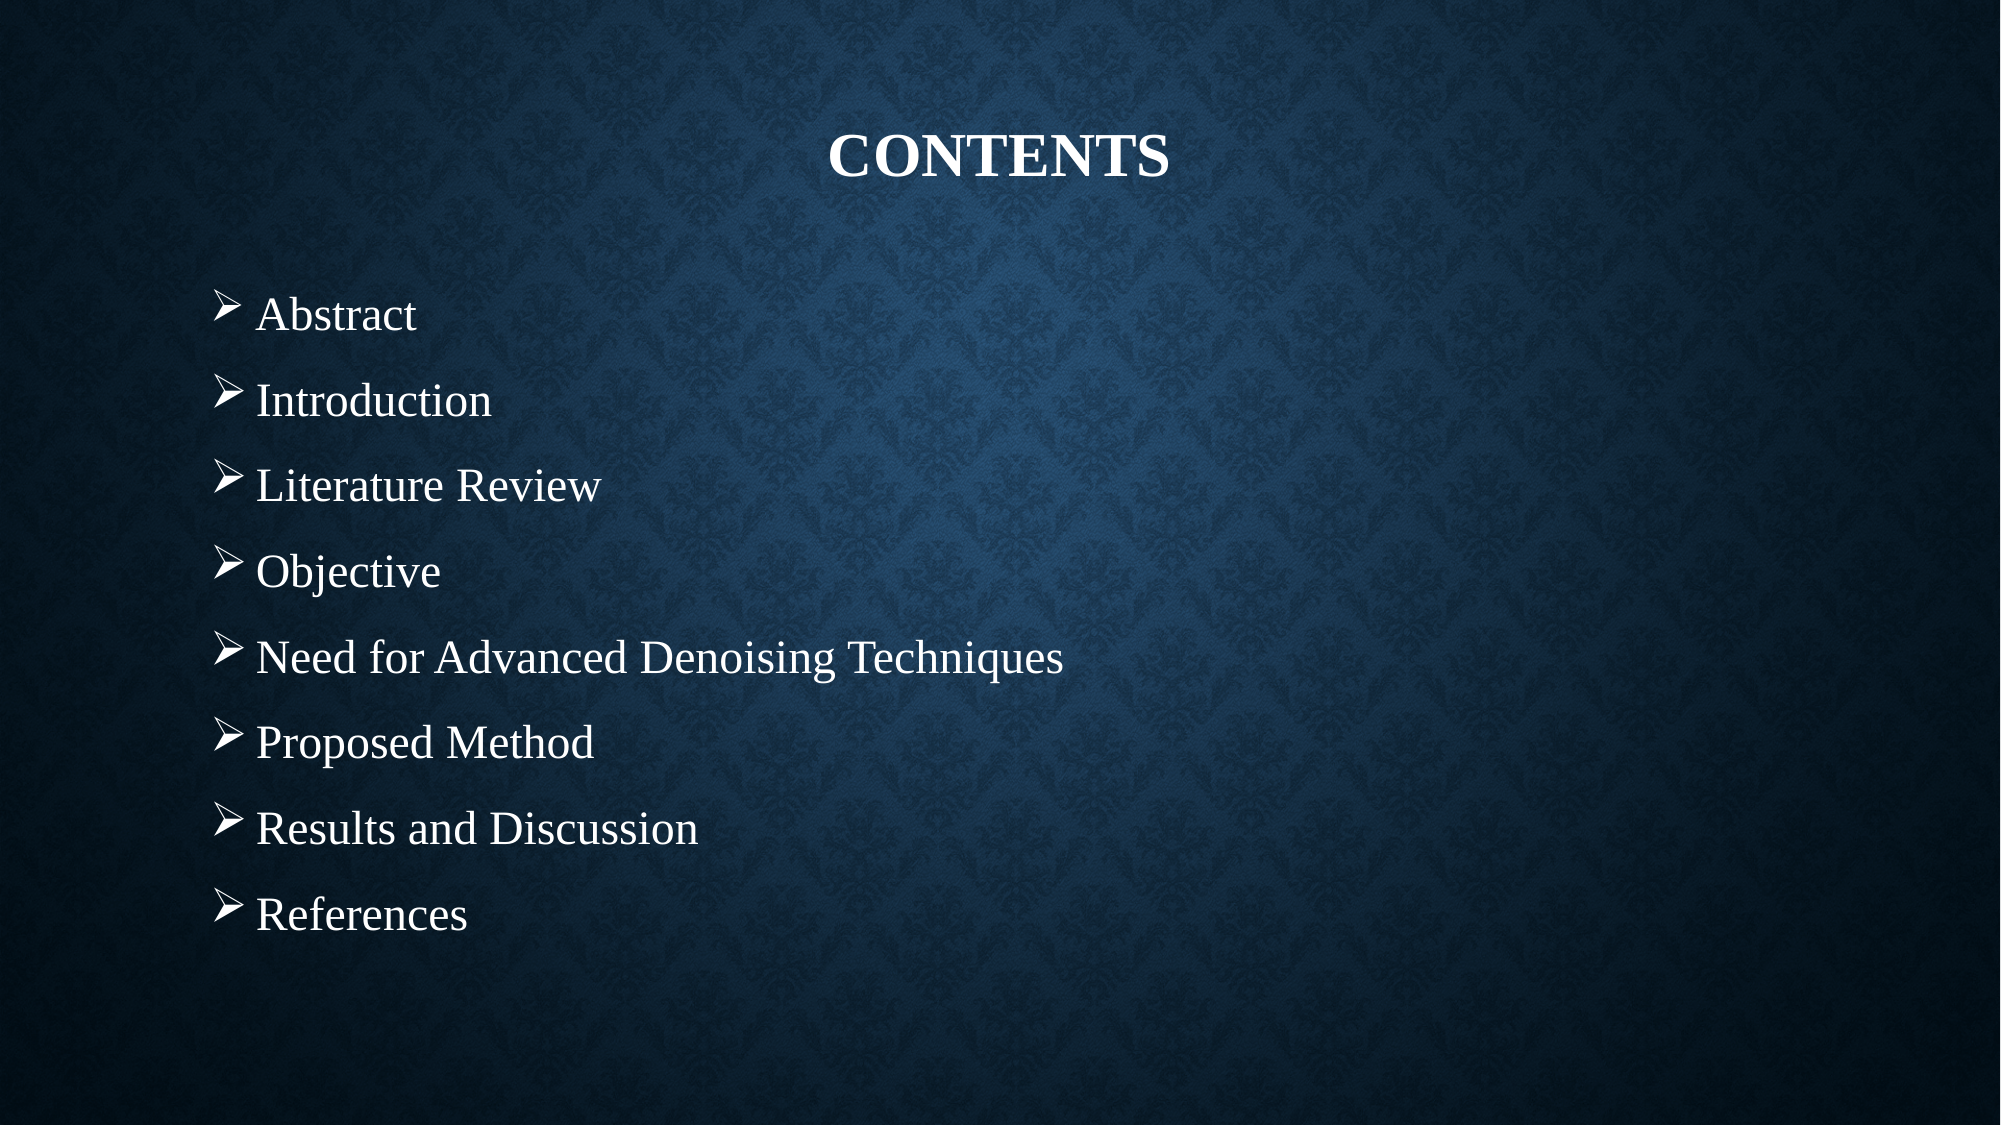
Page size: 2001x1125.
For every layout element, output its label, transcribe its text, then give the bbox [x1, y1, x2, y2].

text_box Abstract Introduction Literature Review Objective Need for Advanced Denoising Techniques Proposed Method Results and Discussion References [195, 263, 1805, 952]
text_box CONTENTS [659, 79, 1341, 233]
